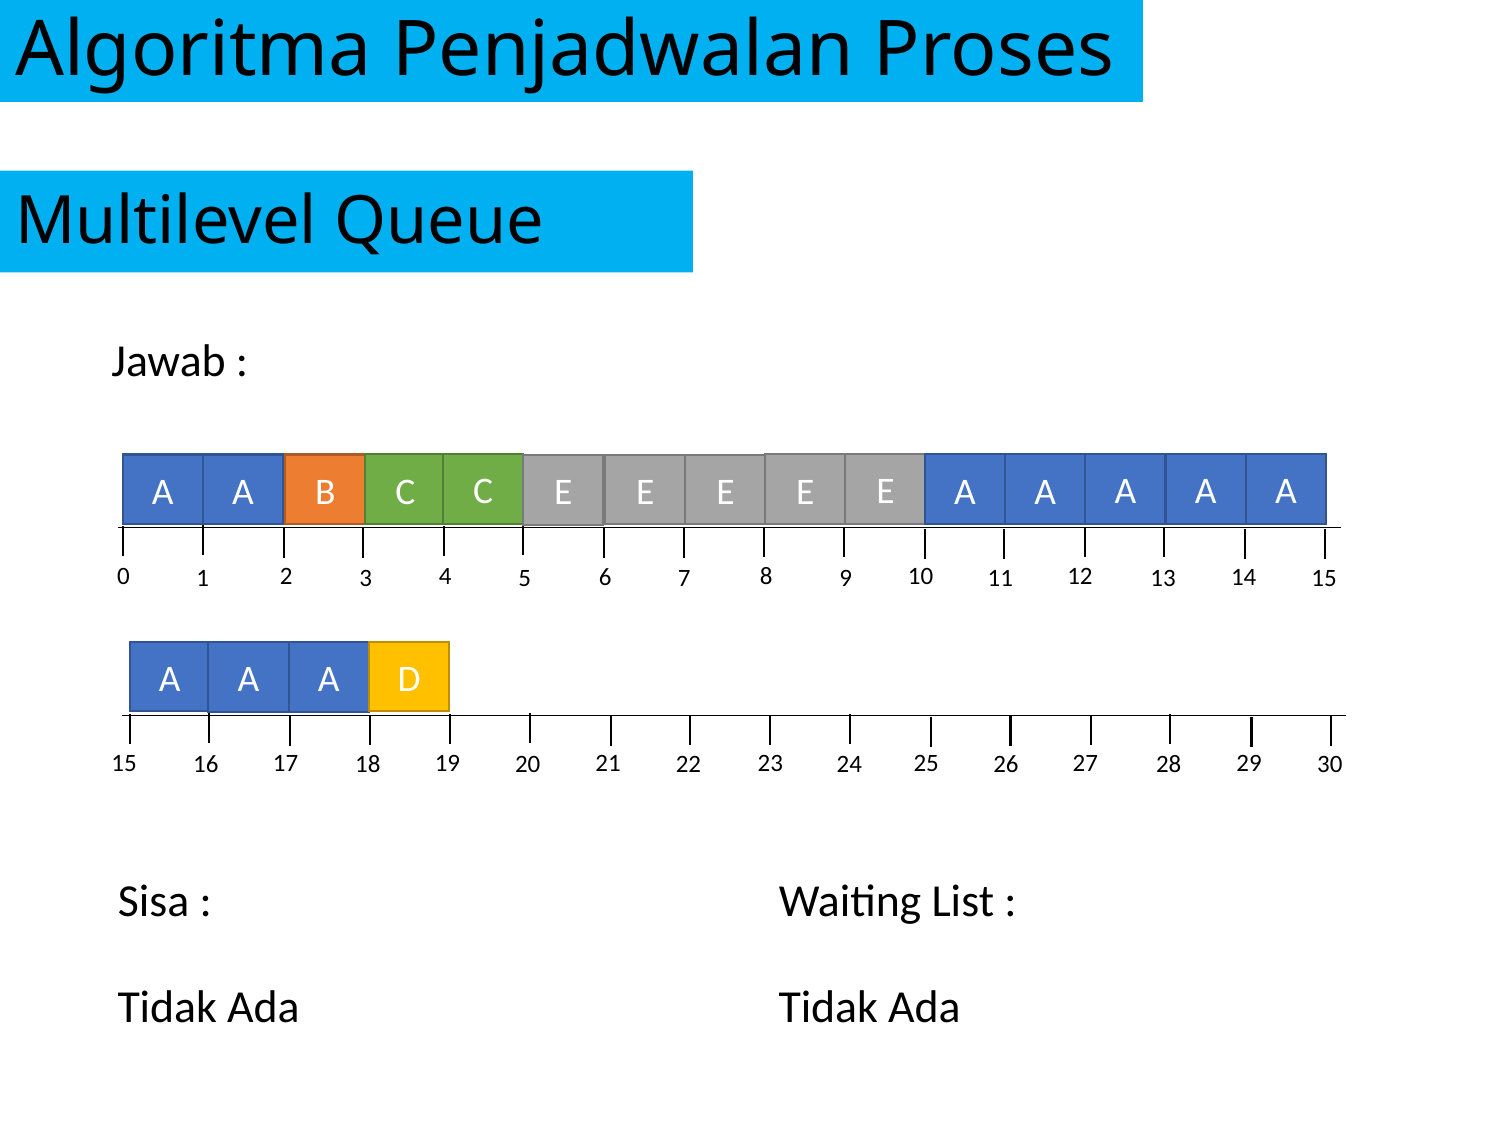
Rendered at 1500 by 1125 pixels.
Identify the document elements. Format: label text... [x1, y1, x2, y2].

text_box Sisa : [103, 862, 400, 933]
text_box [208, 641, 369, 712]
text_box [96, 712, 1361, 786]
text_box A [1245, 453, 1327, 525]
text_box A [202, 453, 284, 525]
text_box Waiting List : [764, 862, 1061, 933]
text_box A [129, 641, 207, 712]
text_box E [844, 453, 924, 525]
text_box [924, 454, 1085, 524]
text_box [685, 454, 846, 525]
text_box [102, 525, 1355, 600]
text_box A [122, 453, 202, 525]
title Algoritma Penjadwalan Proses [0, 0, 1143, 102]
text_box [523, 454, 685, 525]
text_box D [369, 641, 450, 712]
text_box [1085, 453, 1246, 524]
text_box B [284, 453, 364, 525]
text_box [365, 453, 524, 524]
text_box Multilevel Queue [0, 170, 693, 273]
text_box Tidak Ada [763, 969, 1061, 1040]
text_box Jawab : [96, 323, 394, 394]
text_box Tidak Ada [102, 969, 530, 1040]
